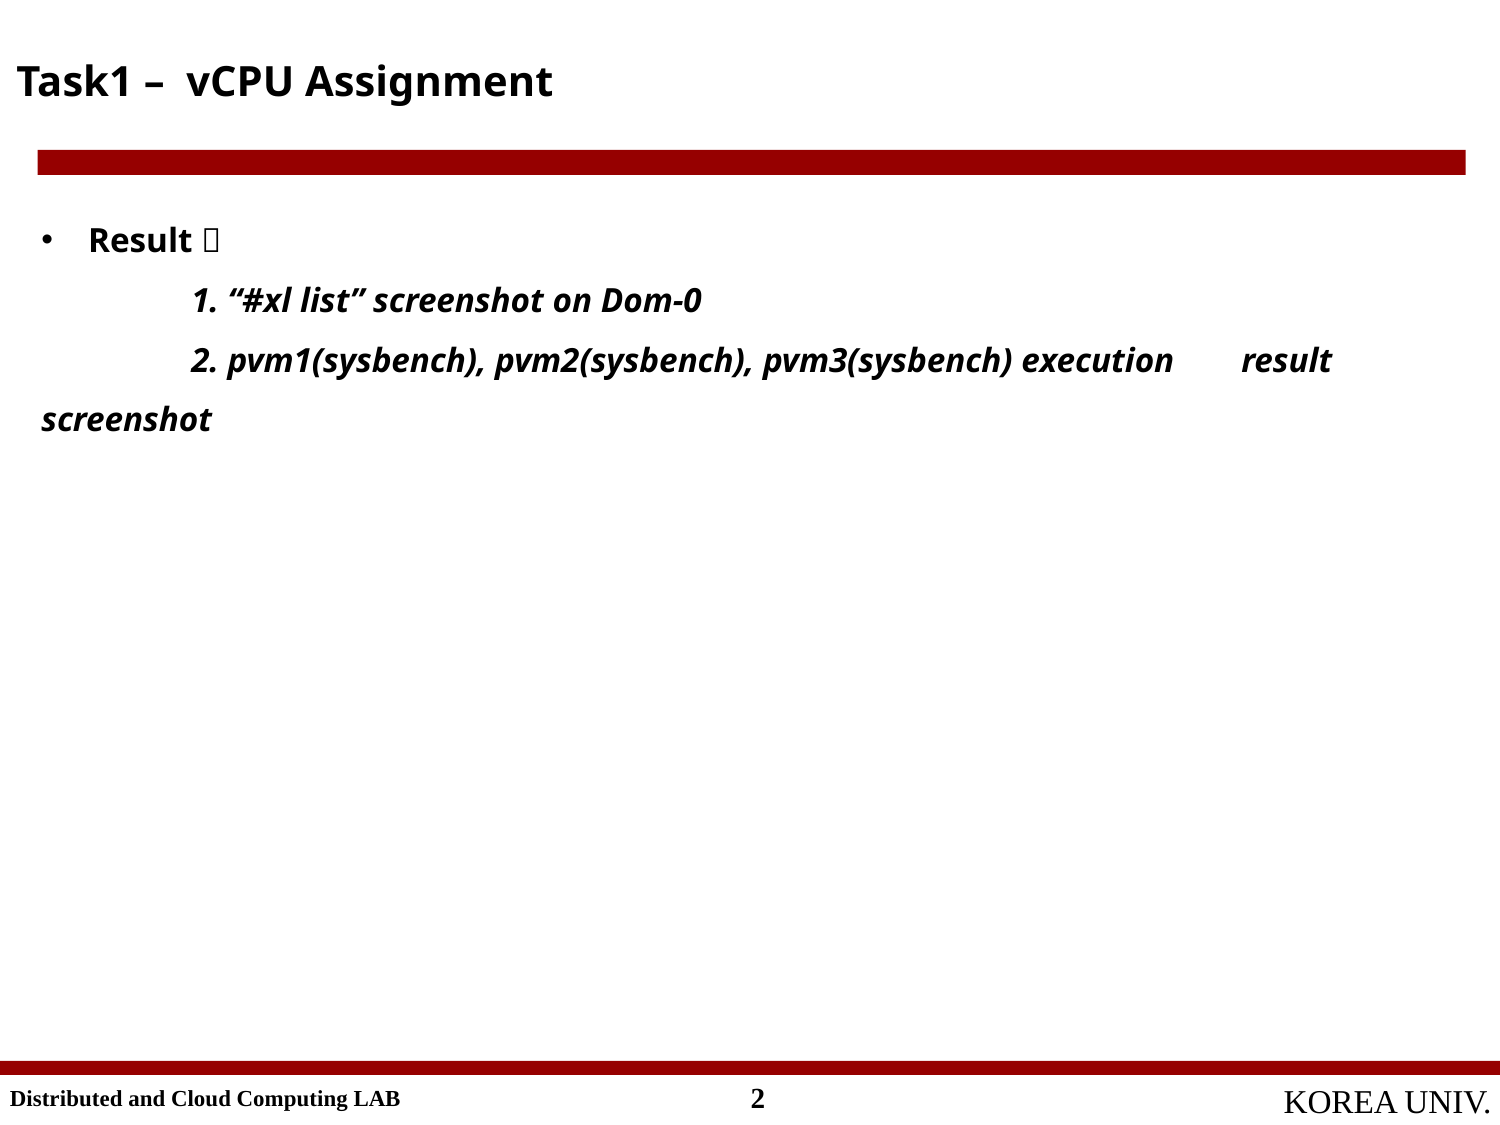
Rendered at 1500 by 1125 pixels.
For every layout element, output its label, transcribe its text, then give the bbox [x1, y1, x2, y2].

text_box Task1 – vCPU Assignment [1, 2, 1500, 158]
slide_number 2 [628, 1071, 888, 1125]
footer Distributed and Cloud Computing LAB [0, 1076, 613, 1125]
text_box Result  1. “#xl list” screenshot on Dom-0 2. pvm1(sysbench), pvm2(sysbench), pvm3(sysbench) execution result screenshot [26, 191, 1490, 1045]
